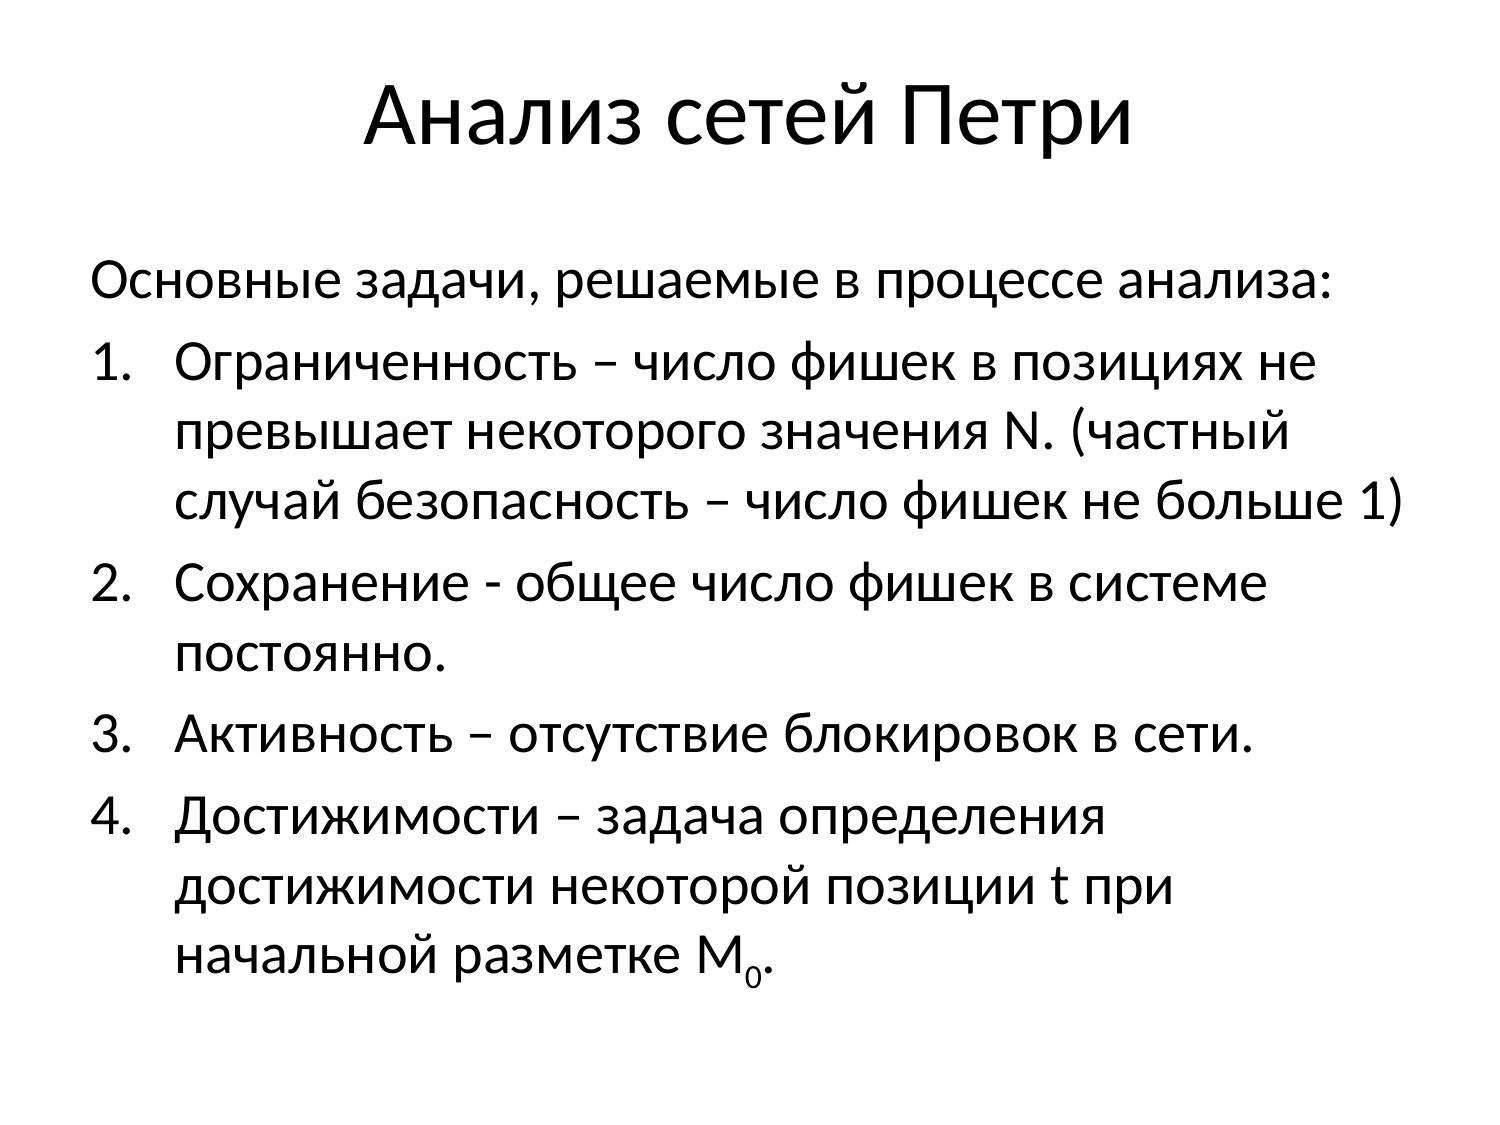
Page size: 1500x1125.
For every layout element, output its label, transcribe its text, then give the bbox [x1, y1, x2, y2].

list Основные задачи, решаемые в процессе анализа: Ограниченность – число фишек в позициях не превышает некоторого значения N. (частный случай безопасность – число фишек не больше 1) Сохранение - общее число фишек в системе постоянно. Активность – отсутствие блокировок в сети. Достижимости – задача определения достижимости некоторой позиции t при начальной разметке M0. [75, 230, 1425, 1005]
title Анализ сетей Петри [75, 45, 1425, 172]
